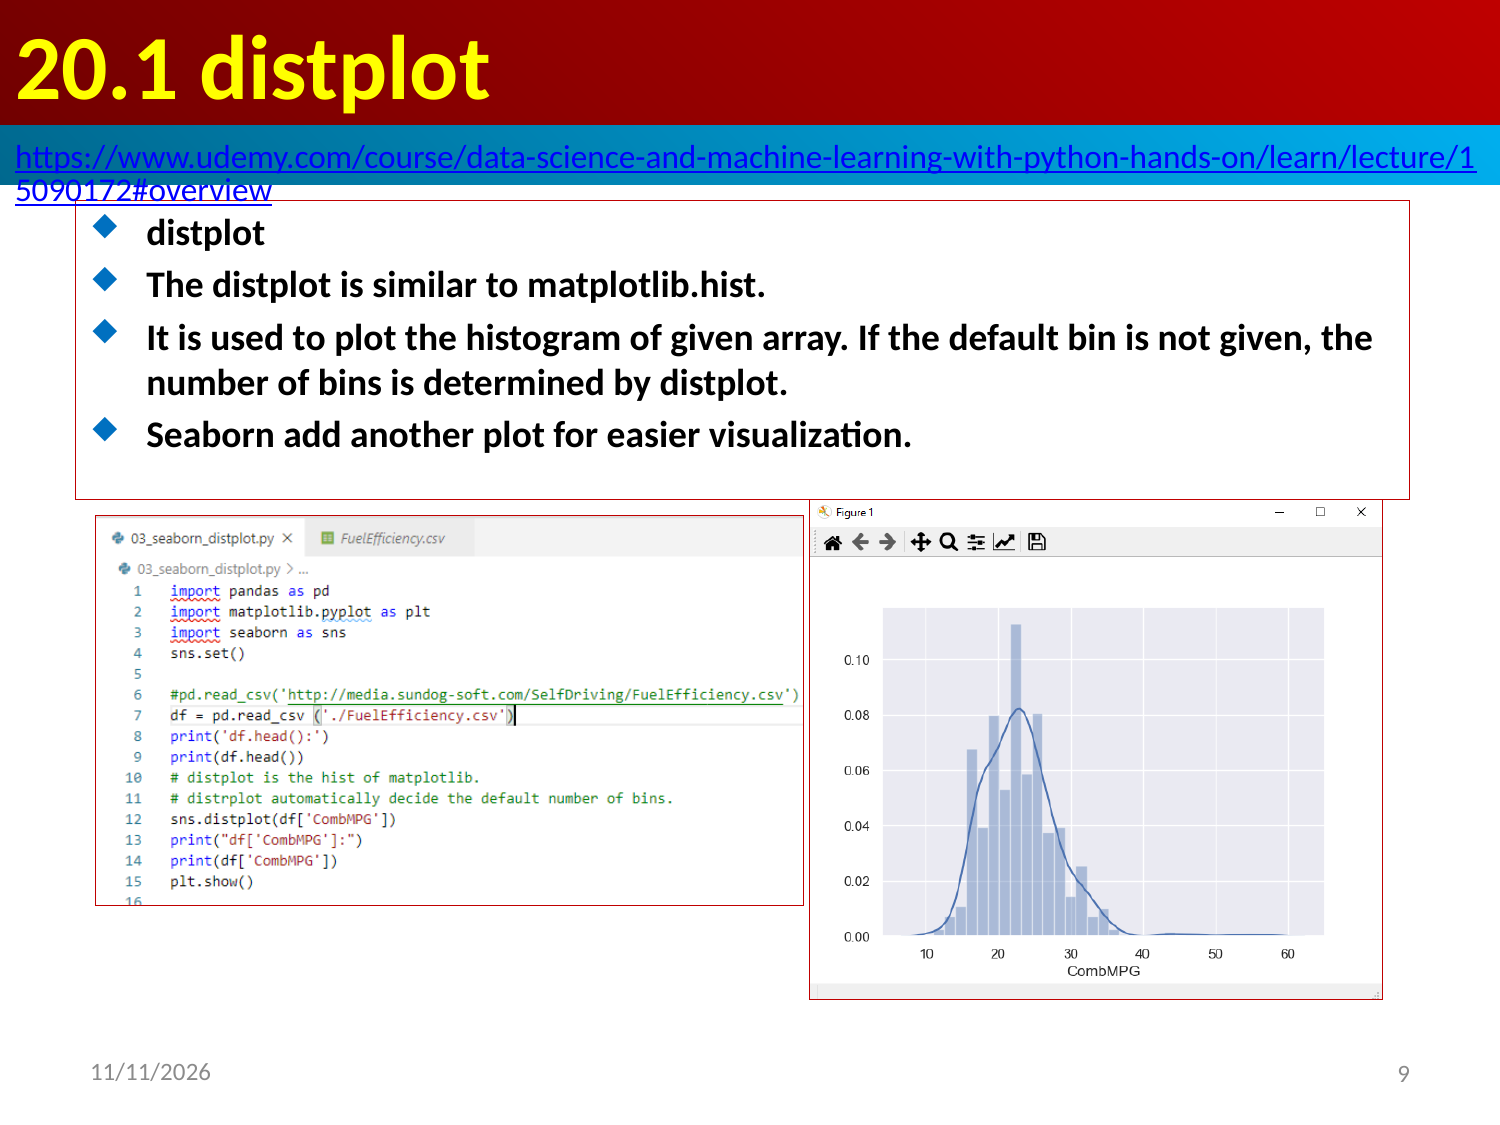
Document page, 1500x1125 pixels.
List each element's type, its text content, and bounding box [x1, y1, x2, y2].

text_box https://www.udemy.com/course/data-science-and-machine-learning-with-python-hands-on/learn/lecture/15090172#overview [0, 125, 1500, 185]
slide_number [75, 1040, 425, 1101]
slide_number 9 [1074, 1042, 1425, 1103]
picture [808, 499, 1383, 1000]
subtitle distplot The distplot is similar to matplotlib.hist. It is used to plot the histogram of given array. If the default bin is not given, the number of bins is determined by distplot. Seaborn add another plot for easier visualization. [75, 200, 1410, 500]
picture [95, 514, 804, 906]
title 20.1 distplot [0, 0, 1500, 125]
